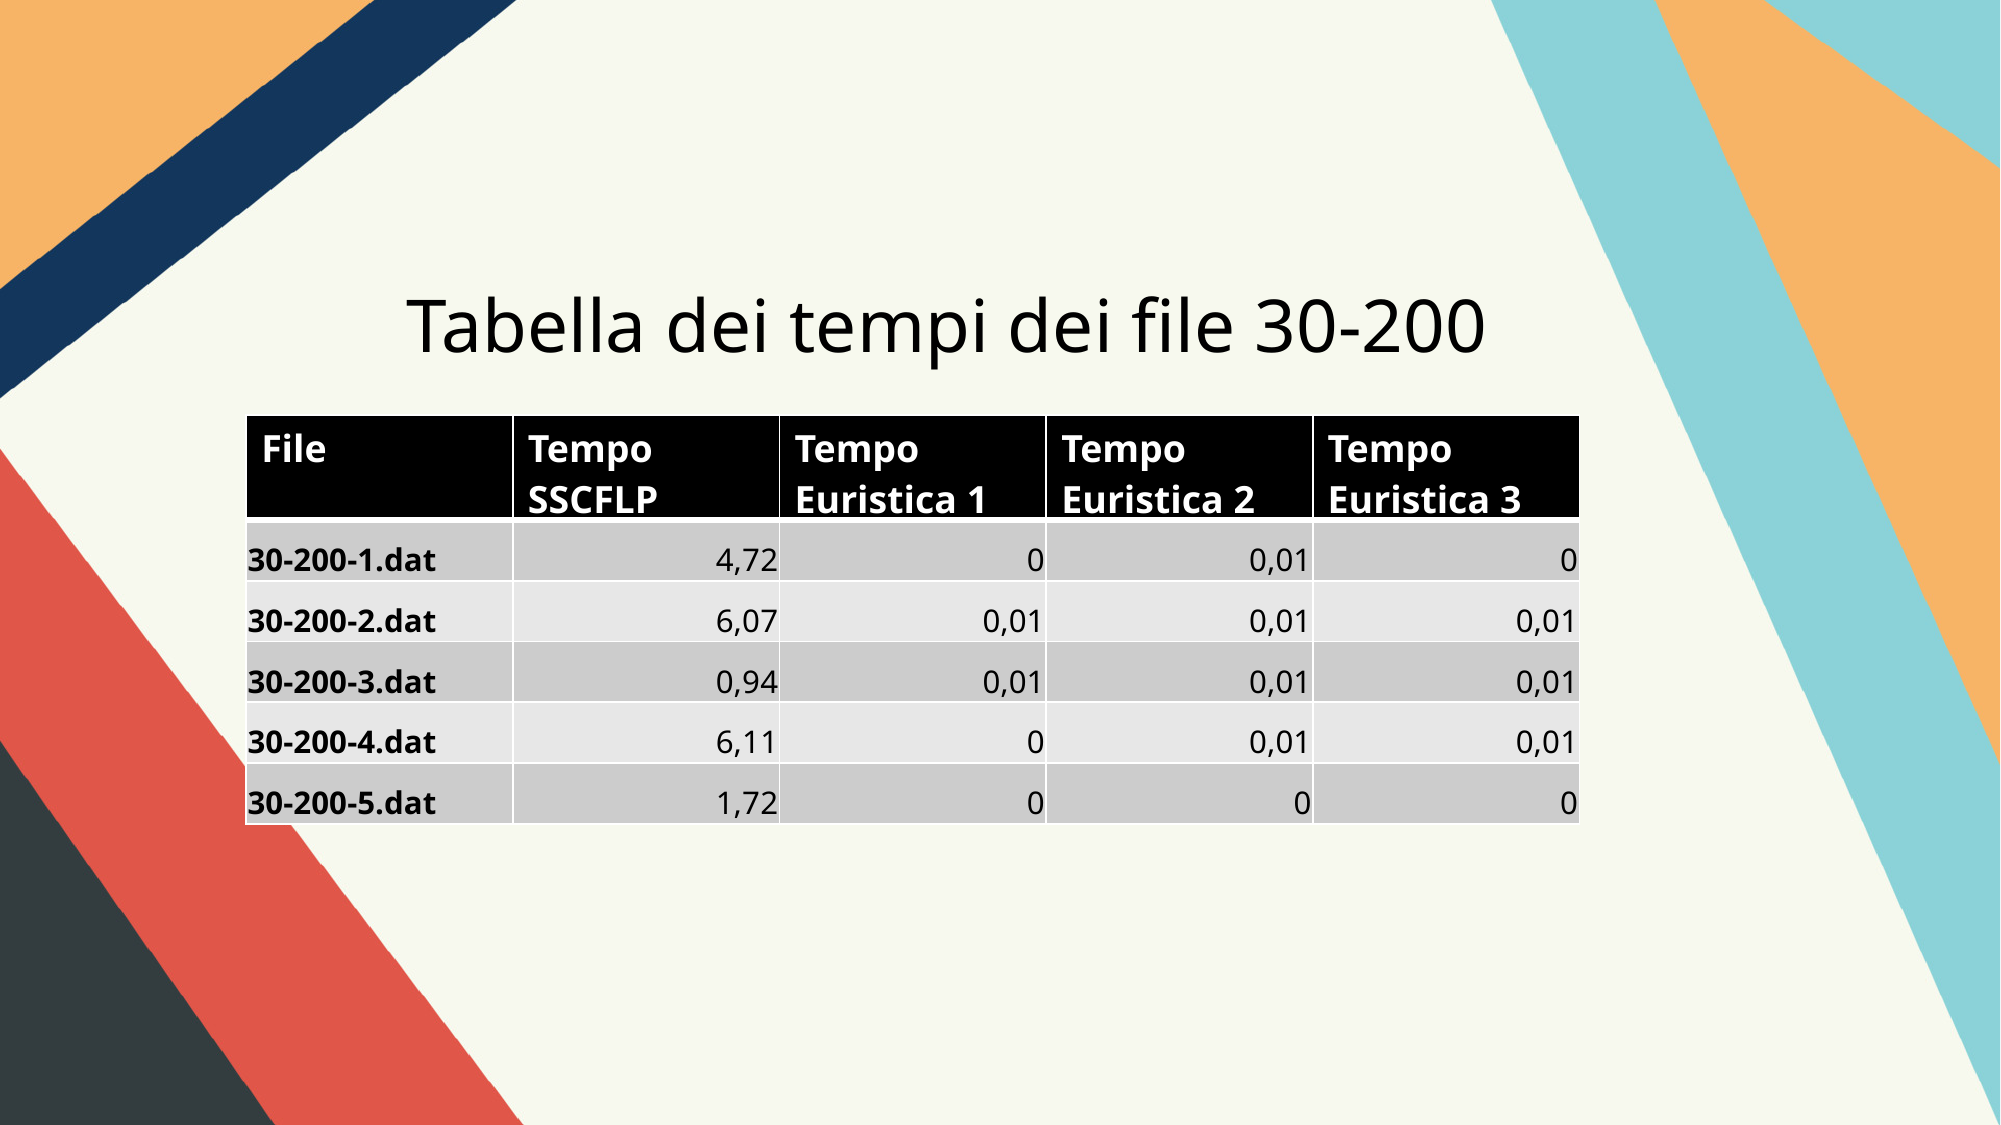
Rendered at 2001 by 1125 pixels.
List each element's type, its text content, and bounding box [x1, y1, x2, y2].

table_cell 30-200-1.dat [247, 523, 512, 580]
table_cell 1,72 [514, 764, 779, 823]
table_cell 0 [1047, 764, 1312, 823]
table_cell 0,01 [1314, 642, 1579, 701]
table_cell 30-200-5.dat [247, 764, 512, 823]
table_cell 30-200-3.dat [247, 642, 512, 701]
table_cell 0 [780, 764, 1045, 823]
picture [0, 0, 2001, 1125]
table_cell 0,94 [514, 642, 779, 701]
text_box Tabella dei tempi dei file 30-200 [391, 272, 1531, 375]
table_cell 0 [1314, 764, 1579, 823]
table_cell 6,11 [514, 703, 779, 762]
table_cell 0,01 [1047, 523, 1312, 580]
table_cell 0,01 [1047, 582, 1312, 641]
table_cell 0 [780, 523, 1045, 580]
table_cell 0,01 [780, 582, 1045, 641]
table_header File [247, 416, 512, 517]
table_cell 0 [1314, 523, 1579, 580]
table_cell 30-200-2.dat [247, 582, 512, 641]
table_cell 4,72 [514, 523, 779, 580]
table_cell 0,01 [1047, 703, 1312, 762]
table_cell 0,01 [1314, 703, 1579, 762]
table_header Tempo SSCFLP [514, 416, 779, 517]
table_header Tempo Euristica 2 [1047, 416, 1312, 517]
table_header Tempo Euristica 3 [1314, 416, 1579, 517]
table_cell 0,01 [1047, 642, 1312, 701]
table_header Tempo Euristica 1 [780, 416, 1045, 517]
table_cell 0,01 [1314, 582, 1579, 641]
table_cell 6,07 [514, 582, 779, 641]
table_cell 30-200-4.dat [247, 703, 512, 762]
table_cell 0 [780, 703, 1045, 762]
table_cell 0,01 [780, 642, 1045, 701]
